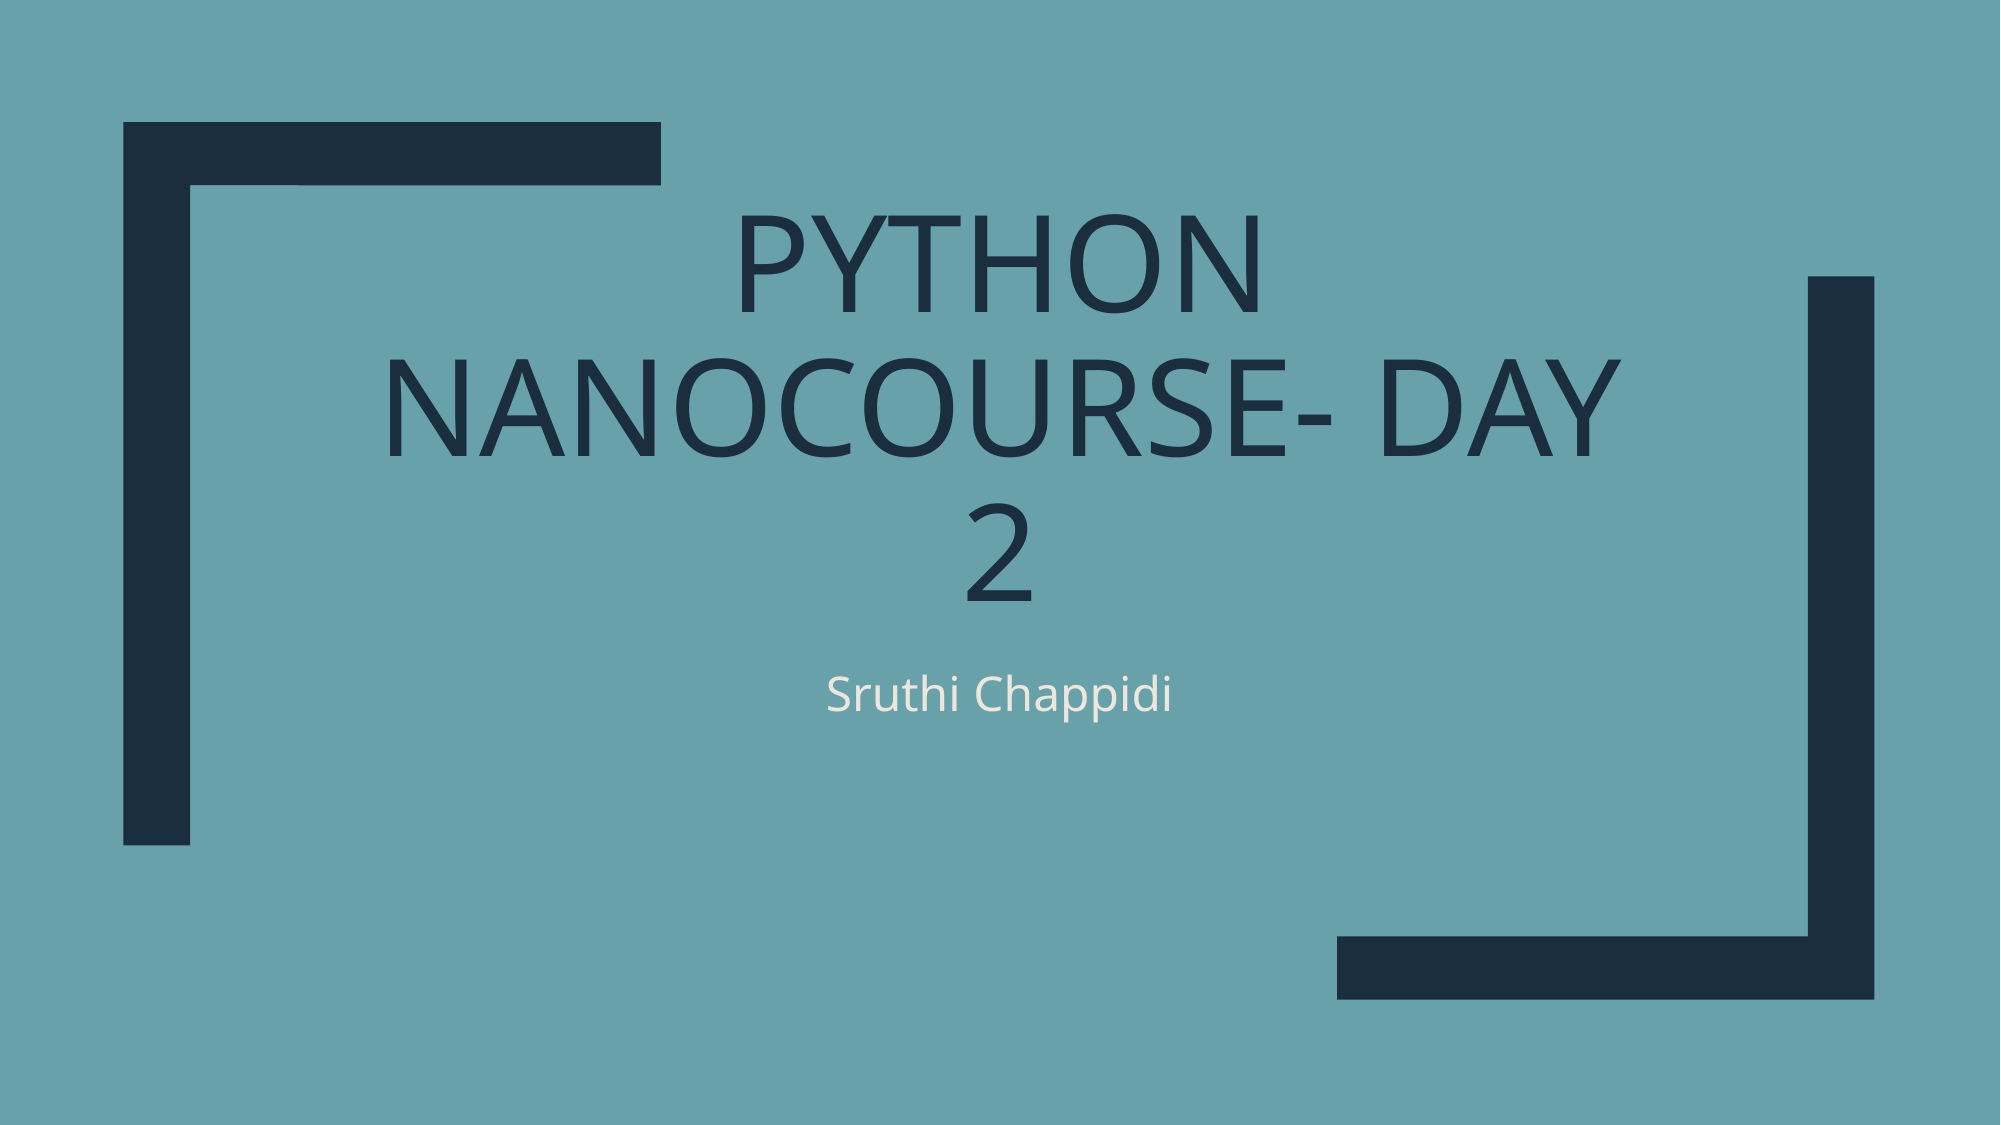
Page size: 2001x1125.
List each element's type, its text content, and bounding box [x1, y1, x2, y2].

title PYTHON NANOCOURSE- DAY 2 [314, 293, 1686, 638]
subtitle Sruthi Chappidi [439, 649, 1561, 828]
